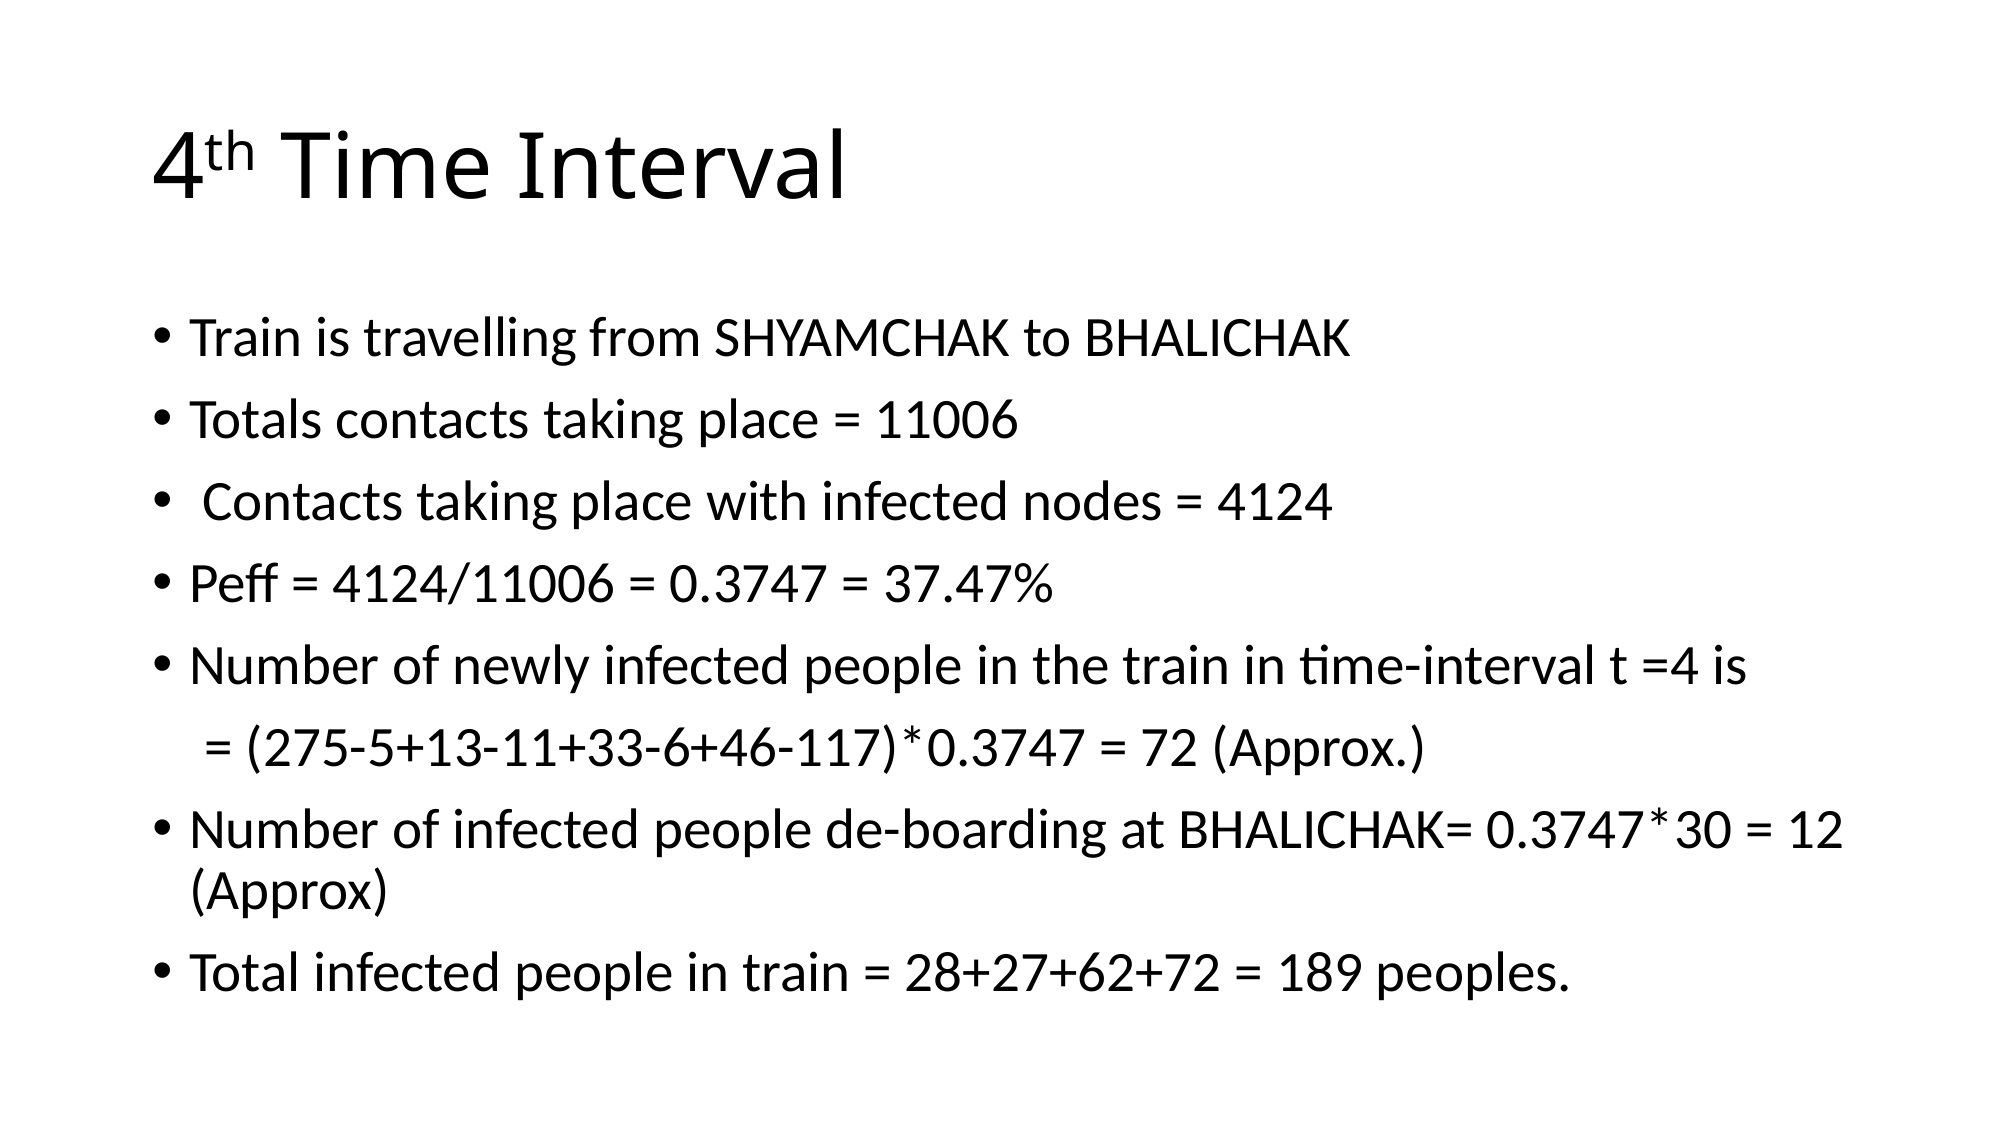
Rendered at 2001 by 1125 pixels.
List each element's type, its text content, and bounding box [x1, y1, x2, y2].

title 4th Time Interval [137, 59, 1863, 278]
list Train is travelling from SHYAMCHAK to BHALICHAK Totals contacts taking place = 11006 Contacts taking place with infected nodes = 4124 Peff = 4124/11006 = 0.3747 = 37.47% Number of newly infected people in the train in time-interval t =4 is = (275-5+13-11+33-6+46-117)*0.3747 = 72 (Approx.) Number of infected people de-boarding at BHALICHAK= 0.3747*30 = 12 (Approx) Total infected people in train = 28+27+62+72 = 189 peoples. [137, 299, 1863, 1014]
